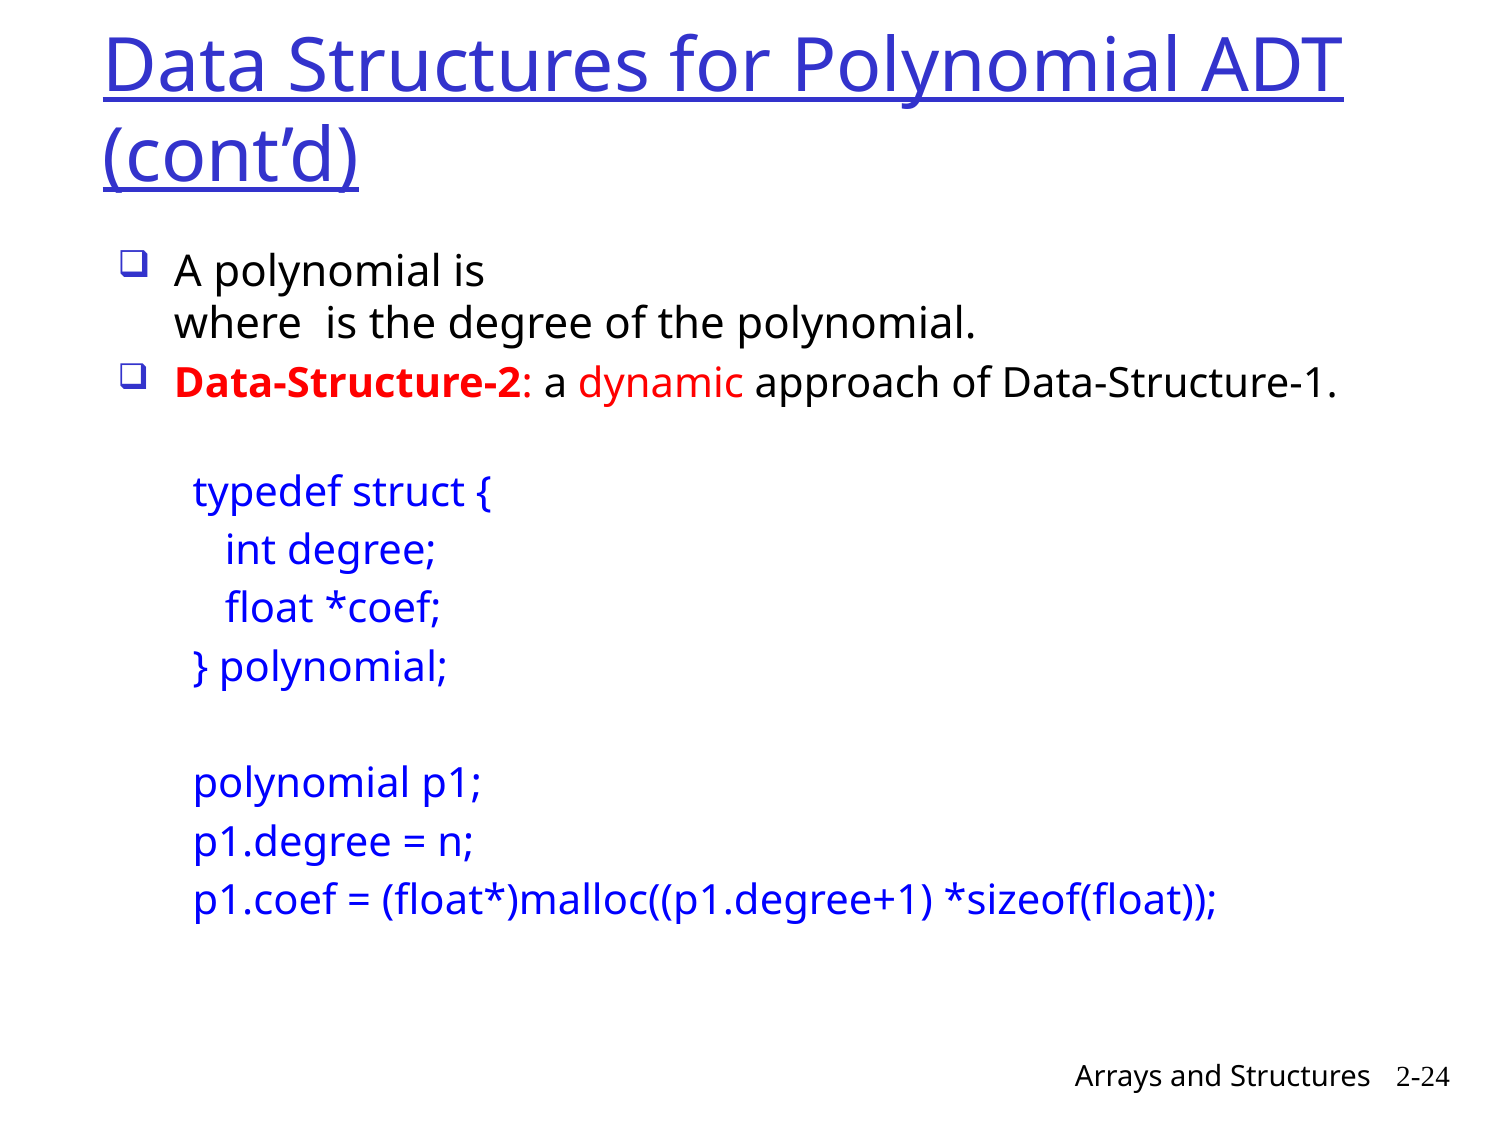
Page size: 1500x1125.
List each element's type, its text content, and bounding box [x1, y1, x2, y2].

title Data Structures for Polynomial ADT (cont’d) [87, 37, 1363, 175]
footer Arrays and Structures [911, 1049, 1362, 1125]
slide_number 2-24 [1362, 1049, 1466, 1125]
